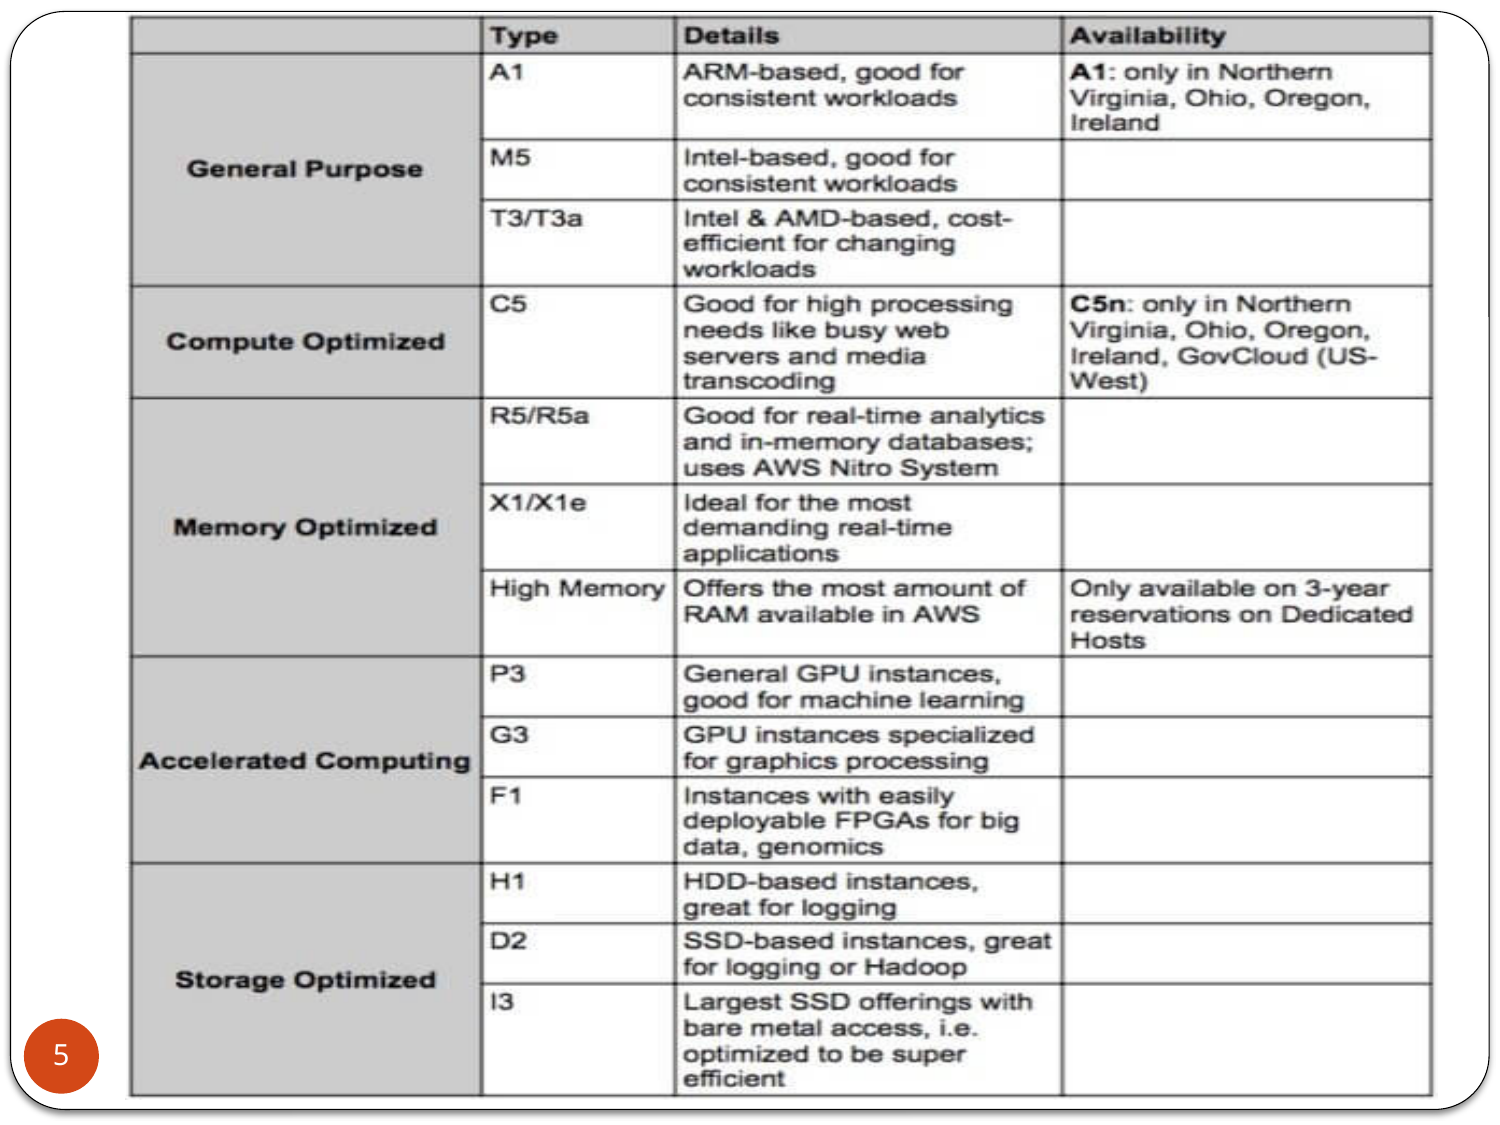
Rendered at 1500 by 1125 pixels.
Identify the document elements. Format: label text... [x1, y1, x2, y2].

picture [124, 12, 1438, 1101]
slide_number 5 [23, 1018, 99, 1094]
